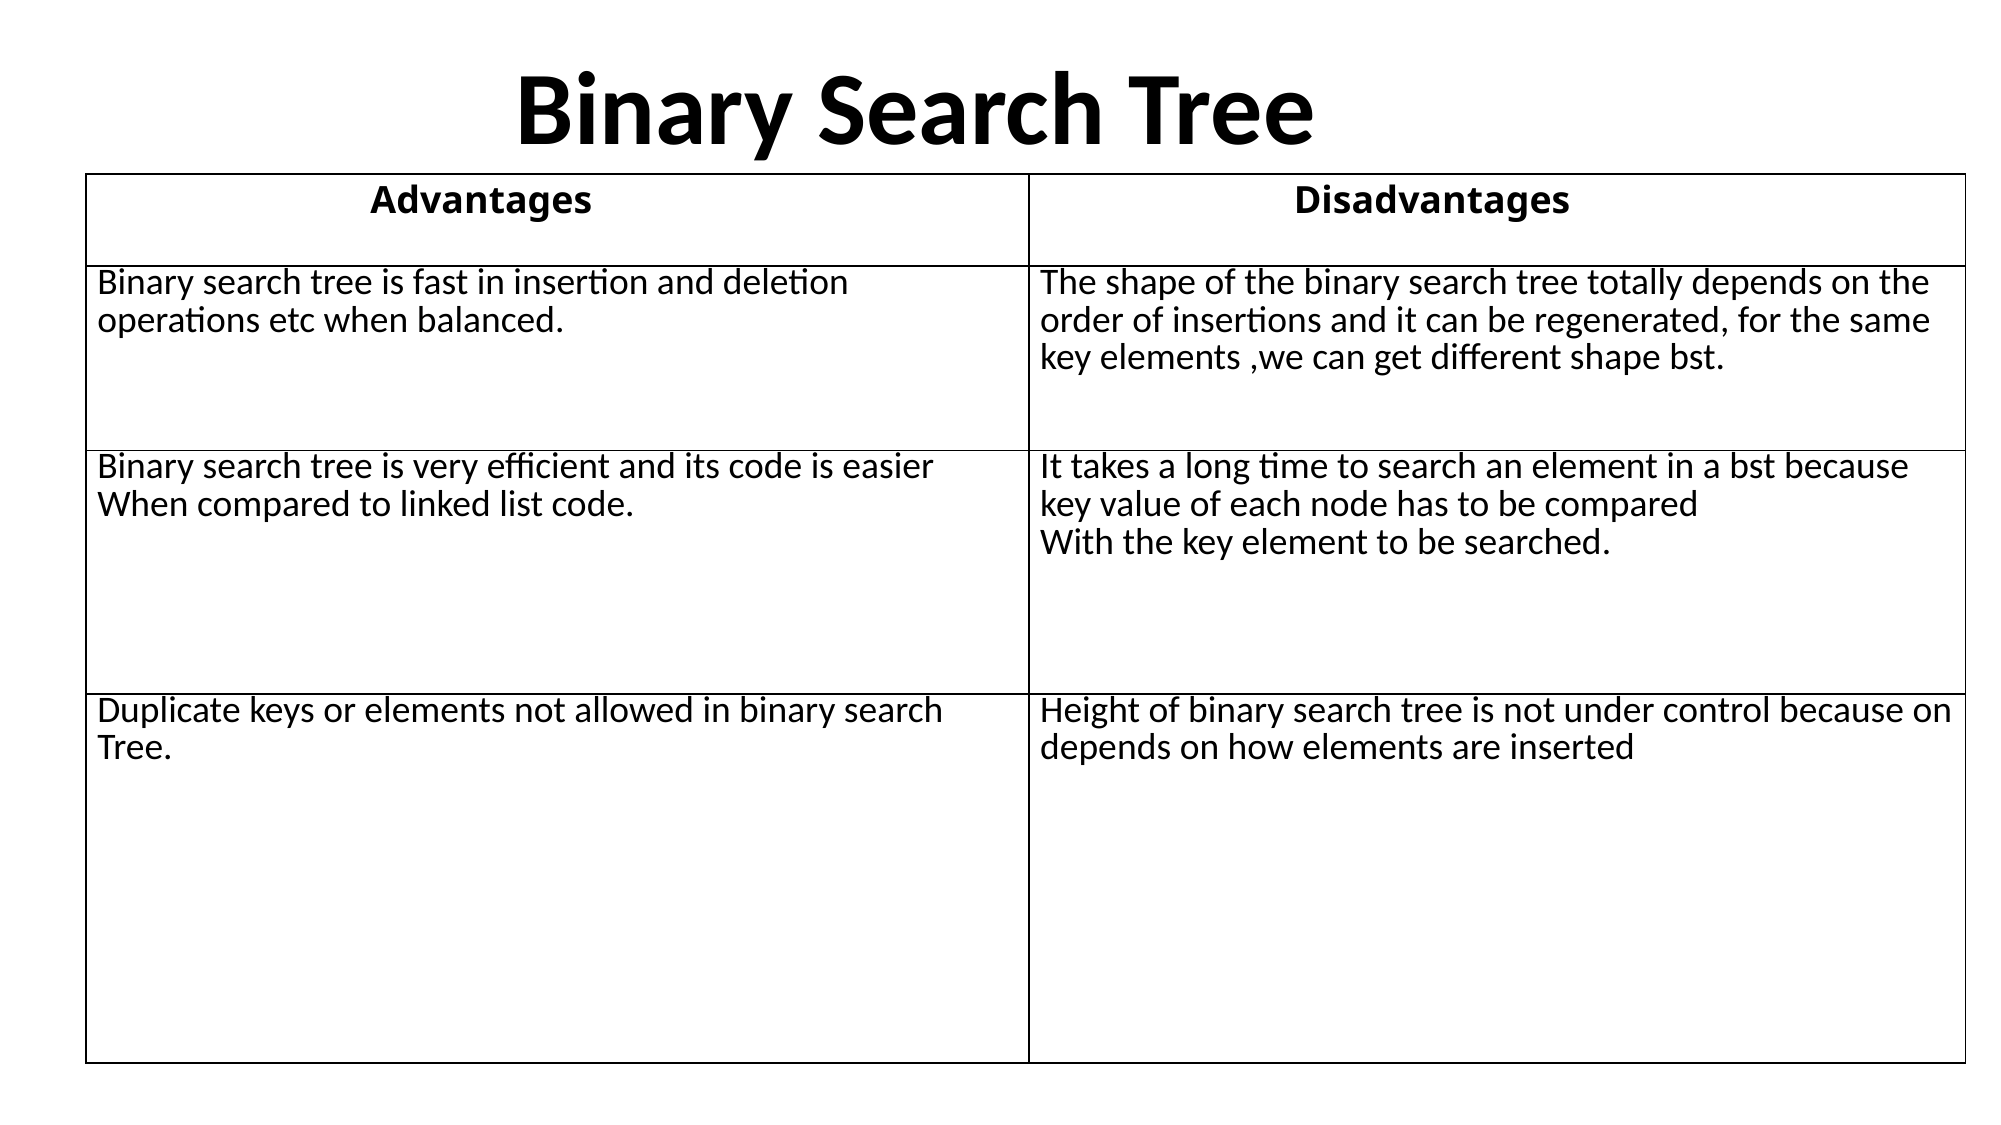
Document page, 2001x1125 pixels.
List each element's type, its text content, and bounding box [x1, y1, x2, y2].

table_cell Binary search tree is fast in insertion and deletion operations etc when balanced. [87, 267, 1028, 450]
table_cell Binary search tree is very efficient and its code is easier When compared to linked list code. [87, 451, 1028, 693]
table_cell Height of binary search tree is not under control because on depends on how elements are inserted [1030, 695, 1965, 1062]
table_cell Duplicate keys or elements not allowed in binary search Tree. [87, 695, 1028, 1062]
table_cell The shape of the binary search tree totally depends on the order of insertions and it can be regenerated, for the same key elements ,we can get different shape bst. [1030, 267, 1965, 450]
table_header Disadvantages [1030, 175, 1965, 265]
table_cell It takes a long time to search an element in a bst because key value of each node has to be compared With the key element to be searched. [1030, 451, 1965, 693]
text_box Binary Search Tree [500, 32, 1435, 173]
table_header Advantages [87, 175, 1028, 265]
